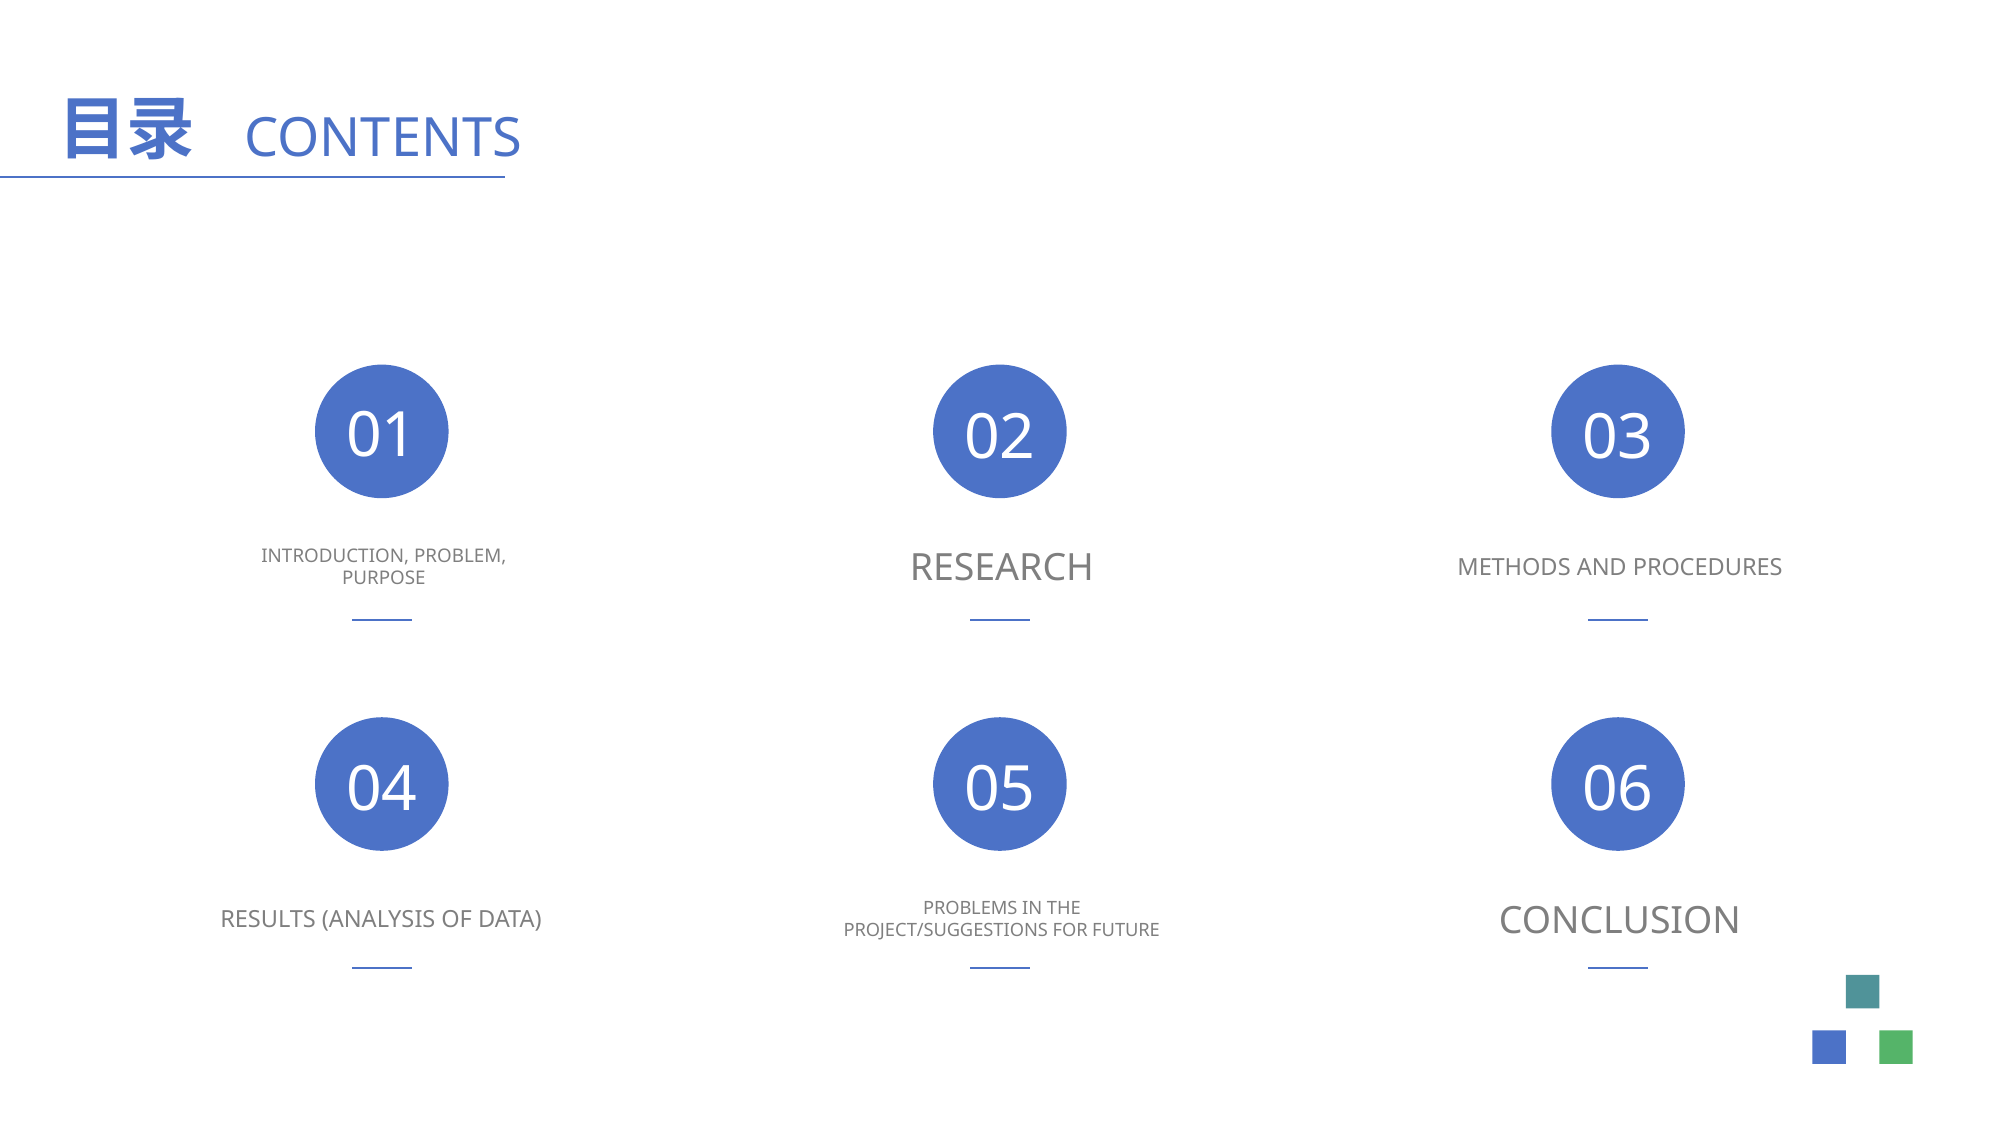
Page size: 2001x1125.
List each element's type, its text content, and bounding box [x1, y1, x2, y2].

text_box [1818, 968, 1907, 1070]
text_box 06 [1552, 740, 1684, 832]
text_box 05 [934, 740, 1065, 832]
text_box [1566, 363, 1670, 387]
text_box PROBLEMS IN THE PROJECT/SUGGESTIONS FOR FUTURE [822, 888, 1182, 949]
text_box [1569, 479, 1667, 500]
text_box [332, 363, 432, 385]
text_box [1566, 716, 1670, 740]
text_box [331, 477, 432, 500]
text_box [952, 832, 1048, 852]
text_box 03 [1552, 387, 1684, 479]
text_box RESEARCH [822, 535, 1182, 597]
text_box 02 [934, 387, 1065, 479]
text_box CONTENTS [229, 75, 544, 193]
text_box 01 [316, 385, 447, 477]
text_box [330, 716, 434, 740]
text_box [333, 832, 430, 852]
text_box CONCLUSION [1440, 888, 1800, 949]
text_box [951, 479, 1049, 500]
text_box INTRODUCTION, PROBLEM, PURPOSE [203, 535, 564, 597]
text_box METHODS AND PROCEDURES [1440, 535, 1800, 597]
text_box [1570, 832, 1666, 852]
text_box RESULTS (ANALYSIS OF DATA) [203, 888, 564, 949]
text_box 目录 [43, 75, 228, 176]
text_box 04 [316, 740, 447, 832]
text_box [948, 363, 1052, 387]
text_box [948, 716, 1052, 740]
